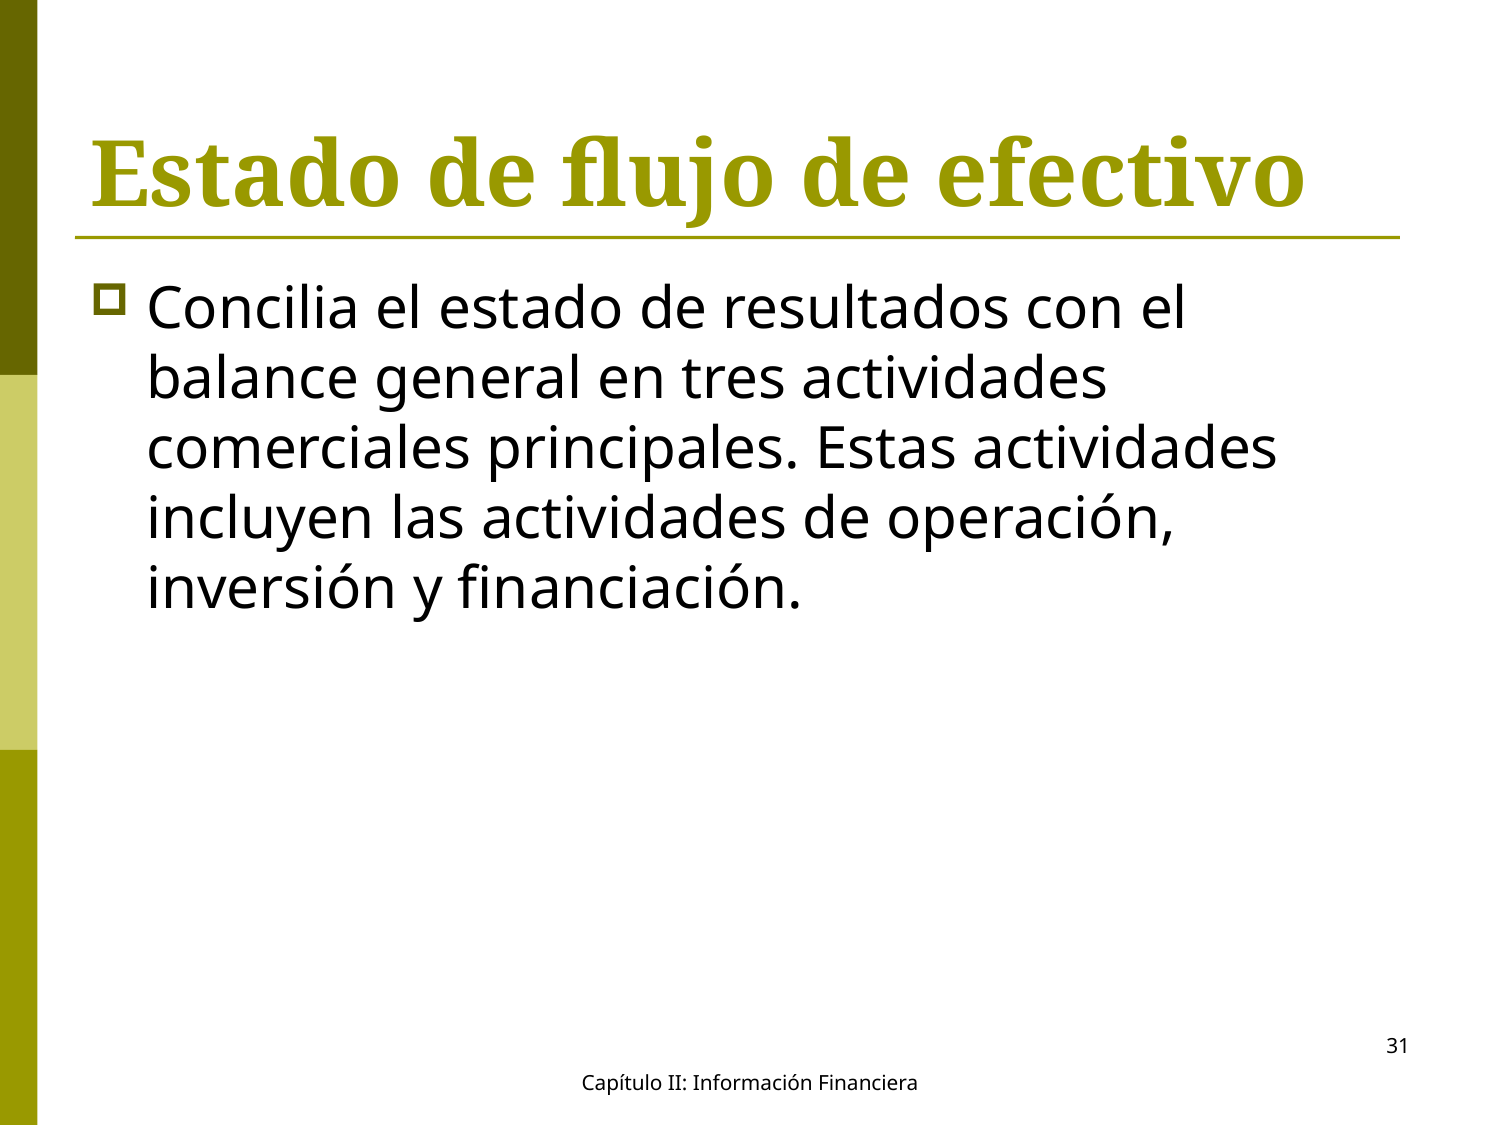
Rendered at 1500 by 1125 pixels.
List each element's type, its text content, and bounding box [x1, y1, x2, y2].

slide_number 31 [1074, 1024, 1426, 1101]
list Concilia el estado de resultados con el balance general en tres actividades comerciales principales. Estas actividades incluyen las actividades de operación, inversión y financiación. [74, 262, 1426, 1006]
title Estado de flujo de efectivo [74, 45, 1426, 233]
footer Capítulo II: Información Financiera [512, 1062, 988, 1101]
